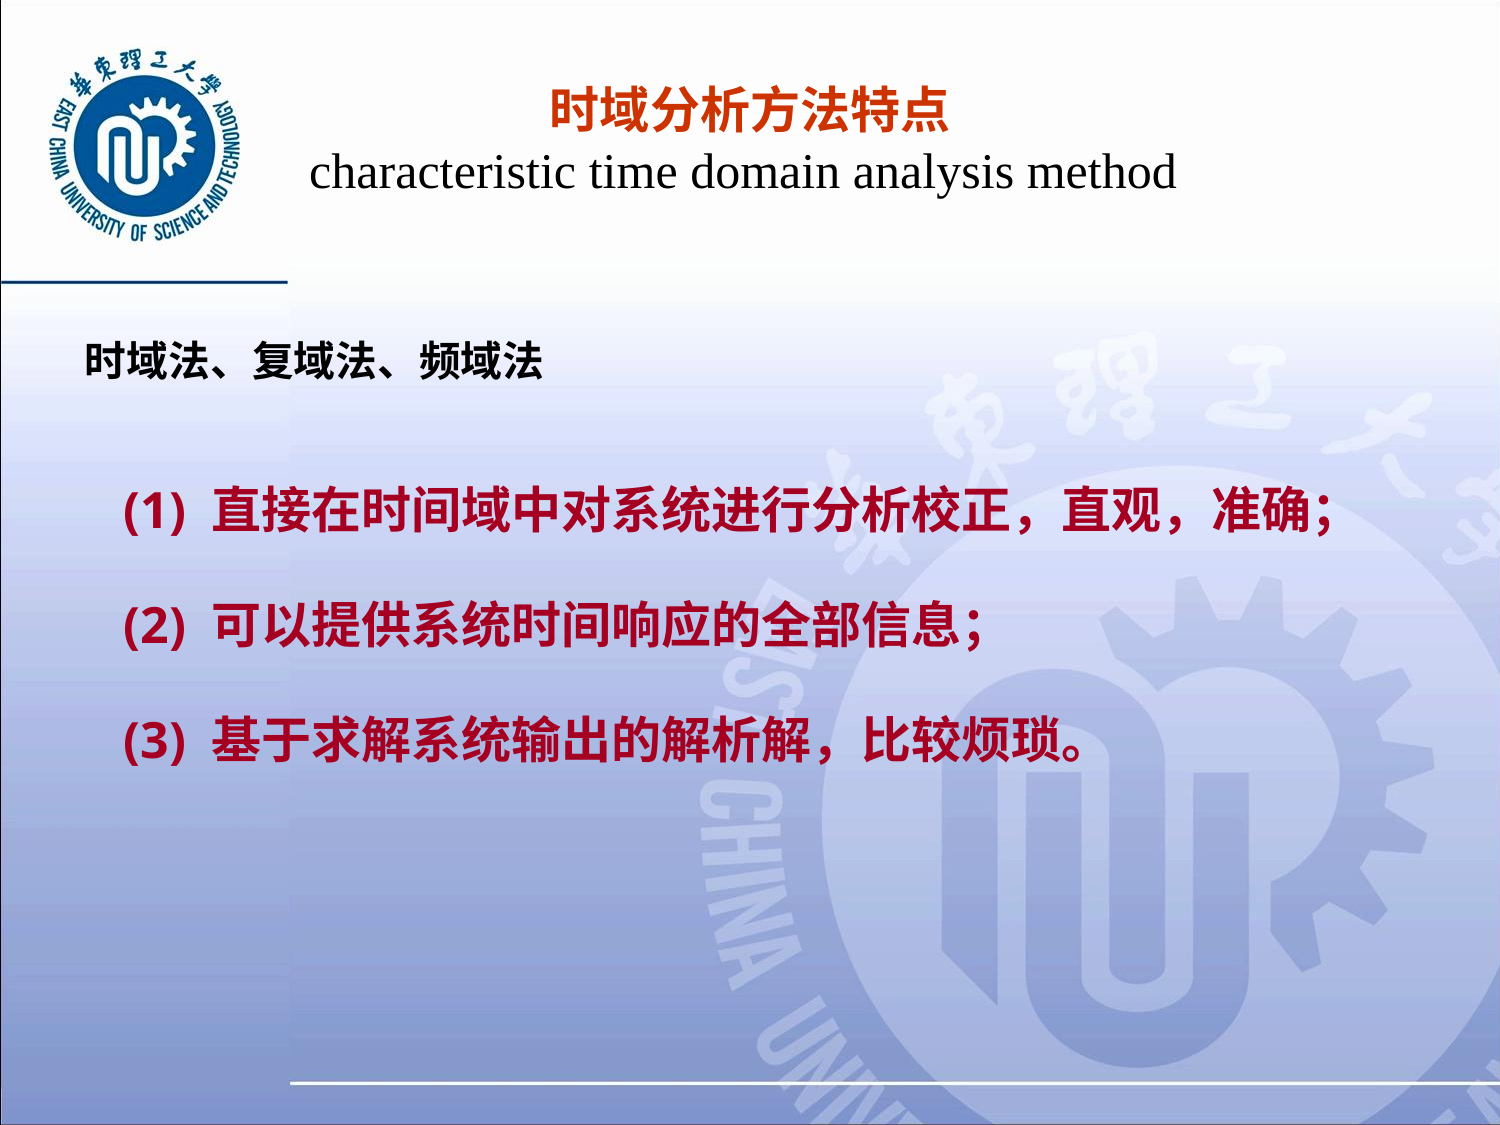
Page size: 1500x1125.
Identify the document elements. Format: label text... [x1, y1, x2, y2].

picture [0, 0, 1500, 1125]
text_box 时域法、复域法、频域法 (1) 直接在时间域中对系统进行分析校正，直观，准确； (2) 可以提供系统时间响应的全部信息； (3) 基于求解系统输出的解析解，比较烦琐。 [70, 302, 1418, 891]
title 时域分析方法特点 characteristic time domain analysis method [74, 44, 1426, 233]
